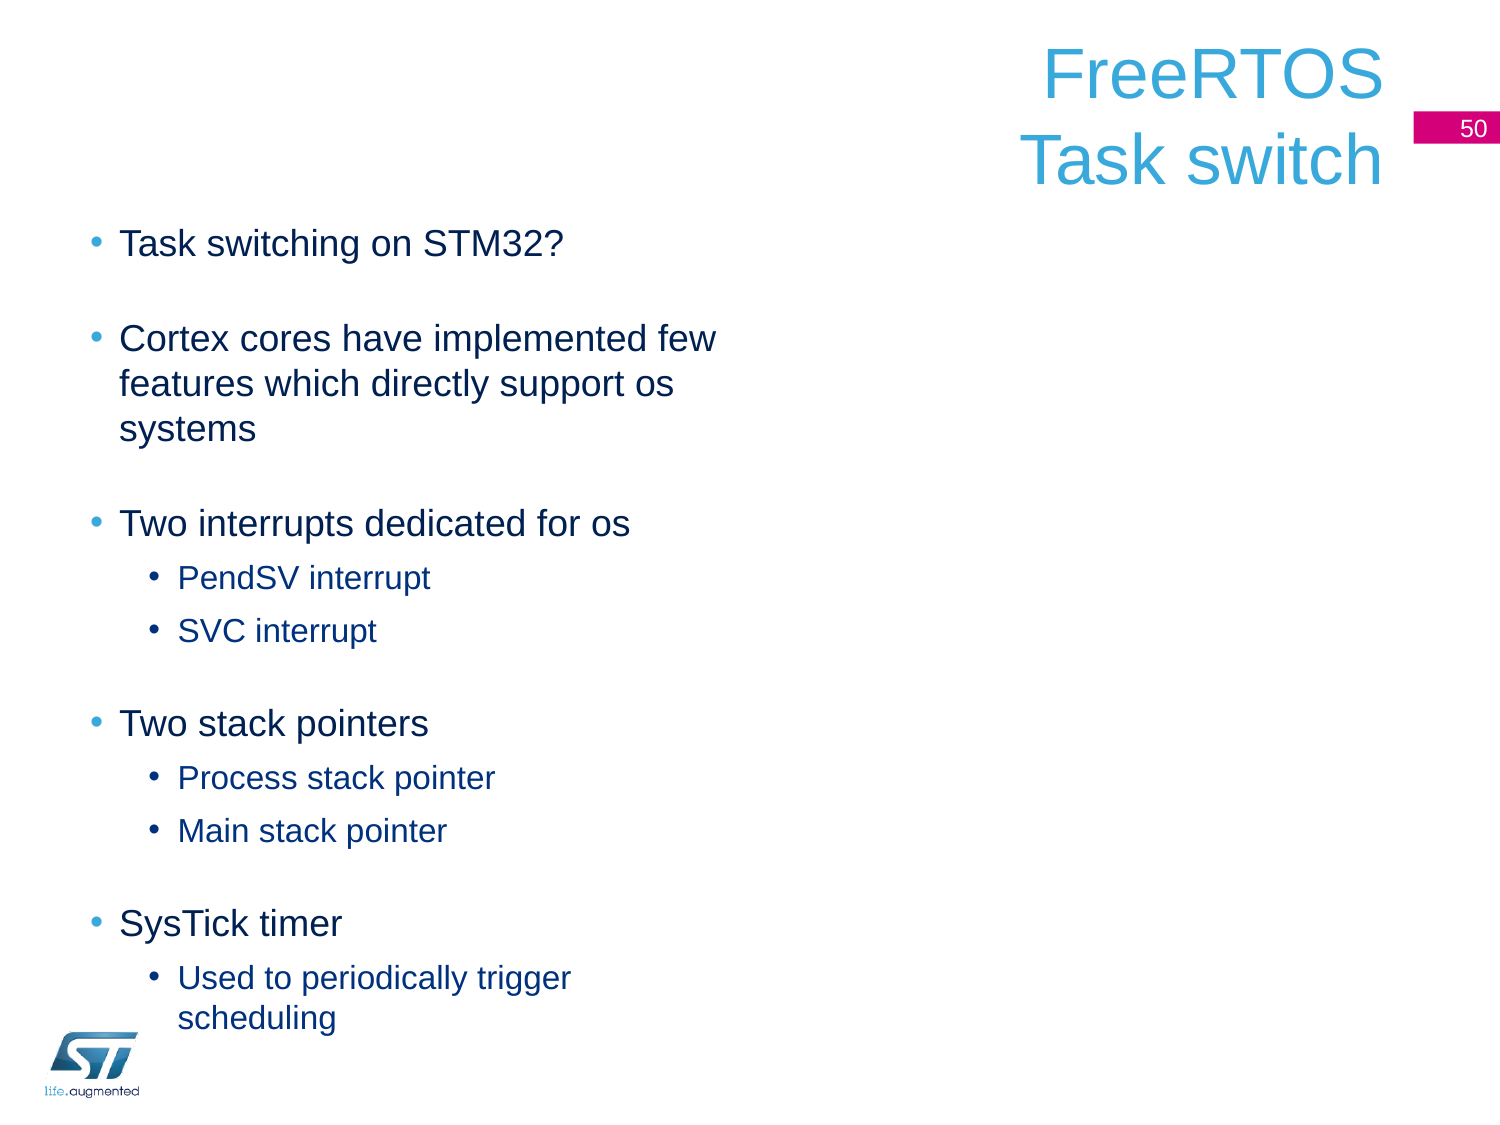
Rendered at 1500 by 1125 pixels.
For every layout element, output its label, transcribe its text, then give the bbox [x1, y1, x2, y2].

title FreeRTOS Task switch [75, 19, 1400, 207]
list Task switching on STM32? Cortex cores have implemented few features which directly support os systems Two interrupts dedicated for os PendSV interrupt SVC interrupt Two stack pointers Process stack pointer Main stack pointer SysTick timer Used to periodically trigger scheduling [75, 211, 738, 1052]
slide_number 50 [1413, 111, 1500, 144]
picture [37, 1022, 147, 1104]
